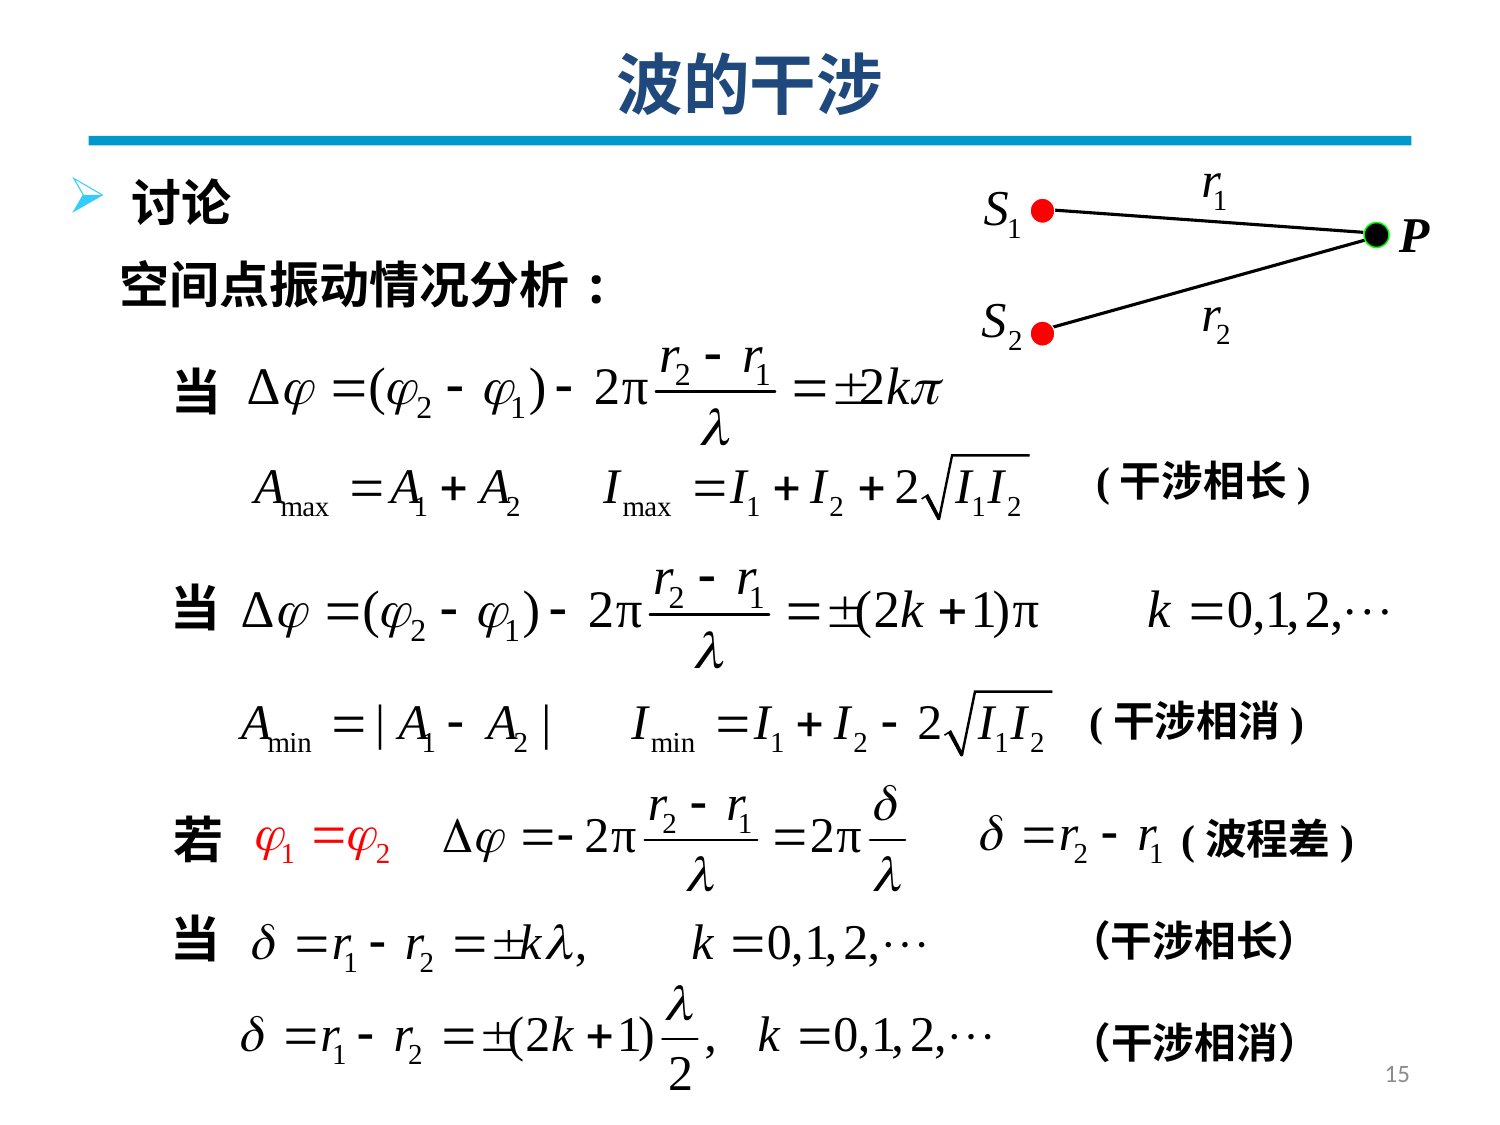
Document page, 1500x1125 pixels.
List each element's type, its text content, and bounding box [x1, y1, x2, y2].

text_box (波程差) [1176, 805, 1369, 870]
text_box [244, 327, 950, 443]
text_box 当 [156, 568, 233, 644]
text_box (干涉相消) [1074, 686, 1319, 752]
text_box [971, 799, 1173, 876]
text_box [248, 799, 399, 876]
slide_number 15 [1074, 1042, 1425, 1103]
text_box （干涉相消） [1054, 1009, 1374, 1075]
text_box 若 [158, 800, 246, 876]
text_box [238, 550, 1396, 675]
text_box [244, 908, 937, 985]
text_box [229, 680, 1062, 769]
text_box 讨论 [53, 163, 247, 239]
text_box (干涉相长) [1081, 447, 1344, 513]
text_box 波的干涉 [378, 35, 1122, 130]
text_box （干涉相长） [1054, 907, 1338, 973]
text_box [232, 972, 1005, 1102]
text_box 当 [156, 352, 239, 428]
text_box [242, 444, 1042, 533]
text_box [972, 146, 1452, 382]
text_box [434, 772, 915, 903]
text_box 空间点振动情况分析: [81, 246, 626, 322]
text_box 当 [155, 900, 430, 975]
